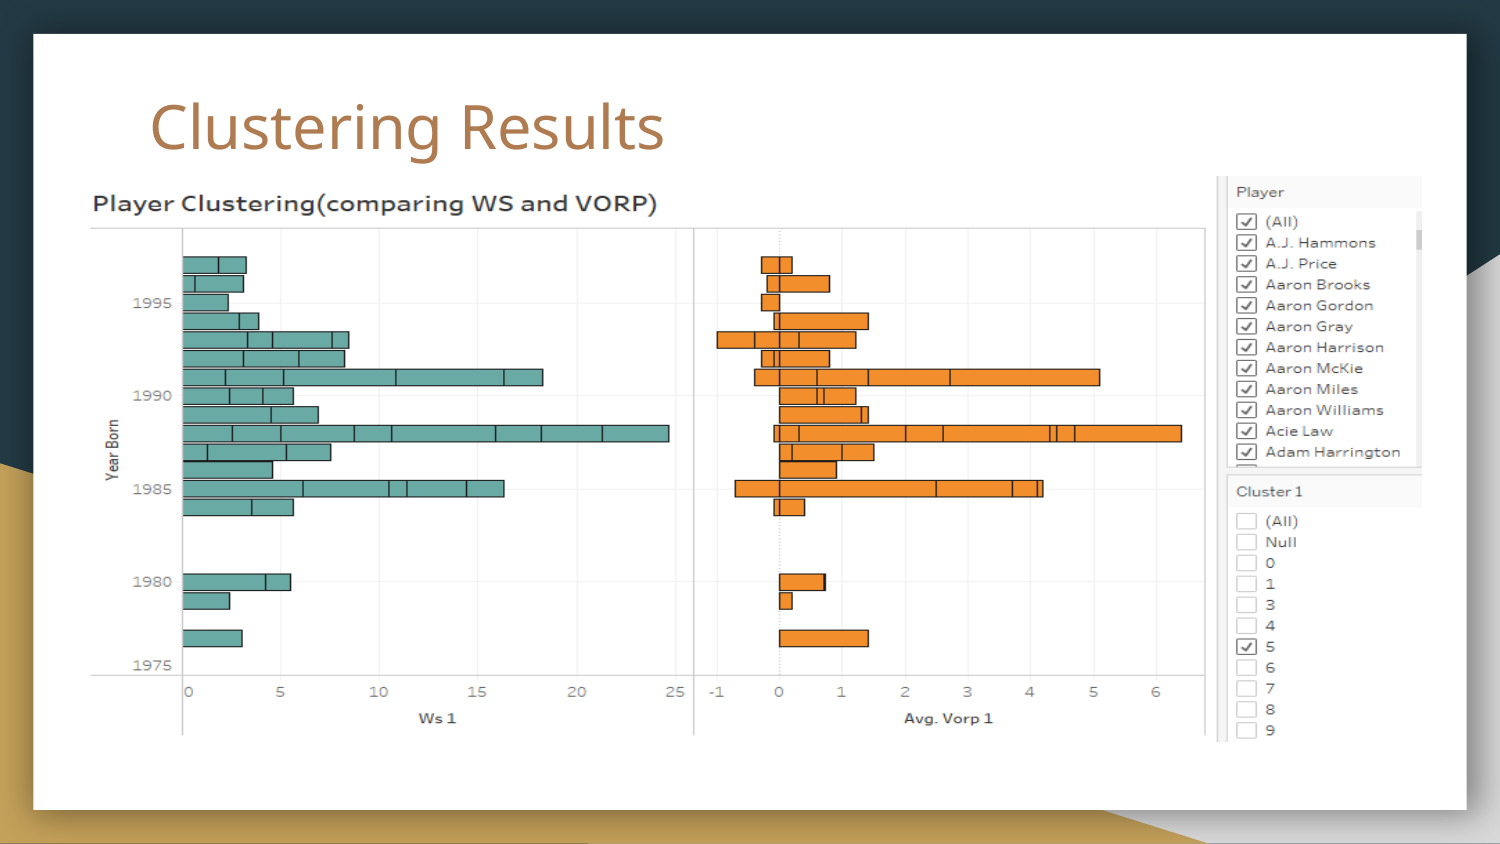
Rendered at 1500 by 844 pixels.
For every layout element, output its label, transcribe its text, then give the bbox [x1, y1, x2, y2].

title Clustering Results [134, 73, 1366, 175]
picture [85, 176, 1422, 743]
